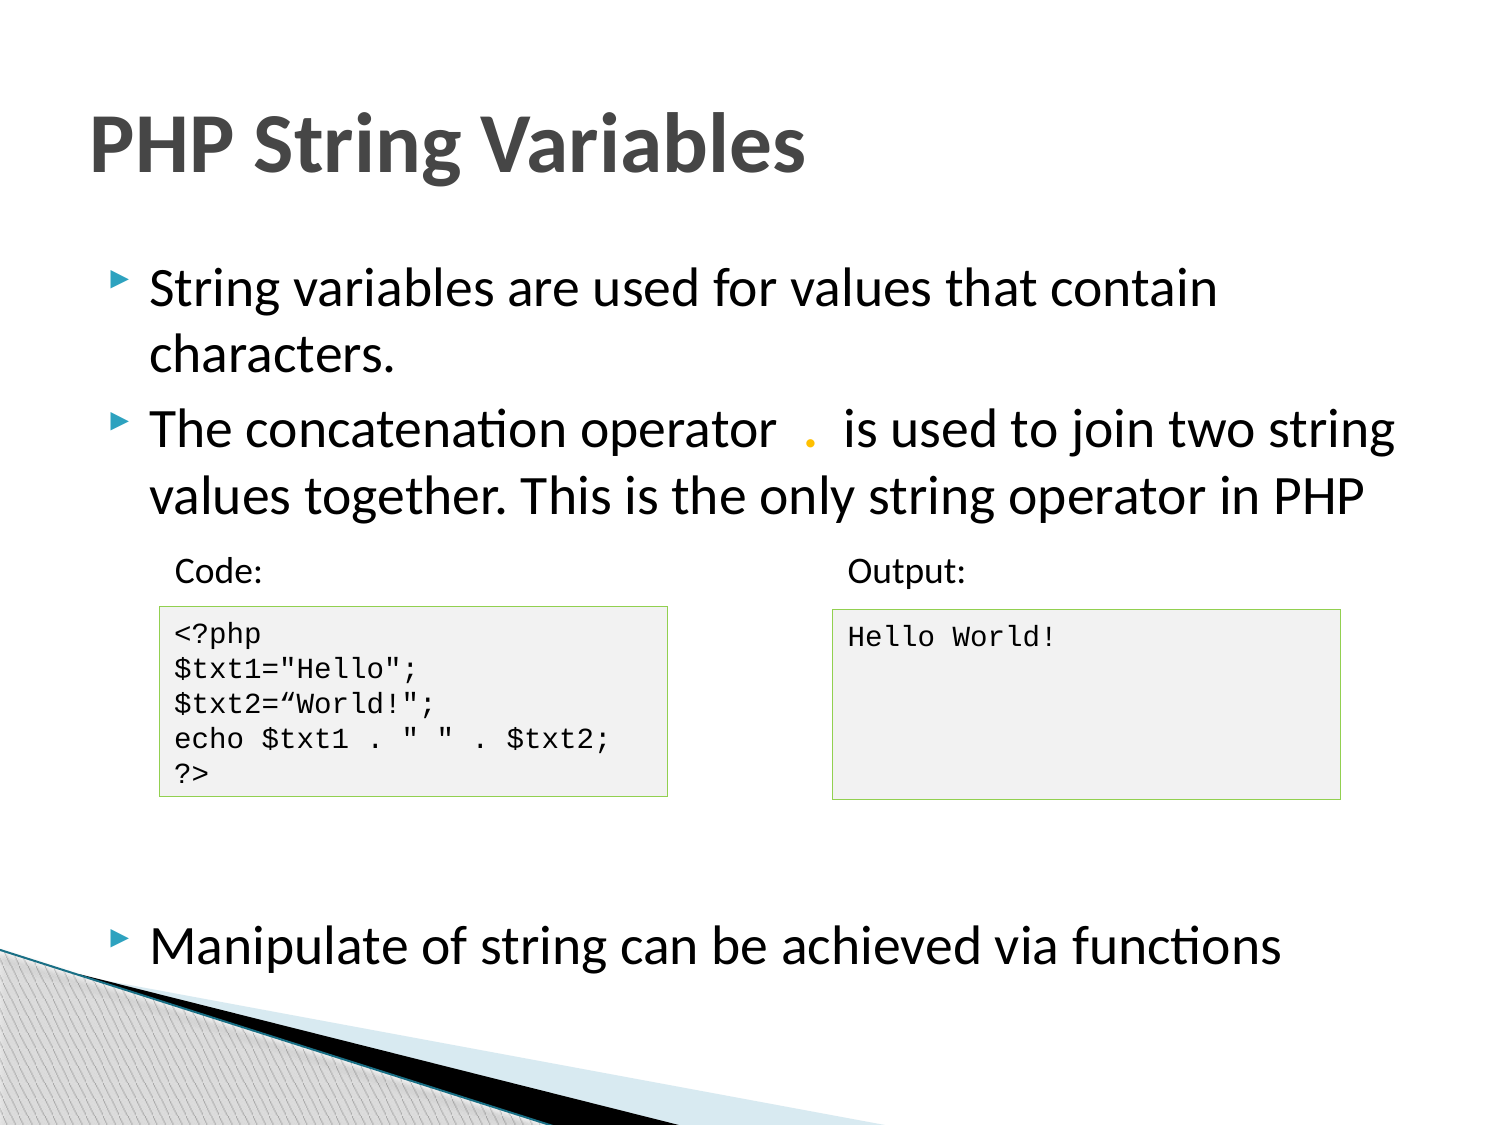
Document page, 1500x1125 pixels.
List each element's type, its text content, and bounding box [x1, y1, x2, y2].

text_box Hello World! [832, 609, 1341, 800]
text_box <?php $txt1="Hello"; $txt2=“World!"; echo $txt1 . " " . $txt2; ?> [159, 606, 668, 797]
list String variables are used for values that contain characters. The concatenation operator . is used to join two string values together. This is the only string operator in PHP Manipulate of string can be achieved via functions [75, 243, 1425, 986]
title PHP String Variables [75, 45, 1425, 233]
text_box Code: [160, 538, 279, 599]
text_box Output: [832, 538, 1128, 599]
